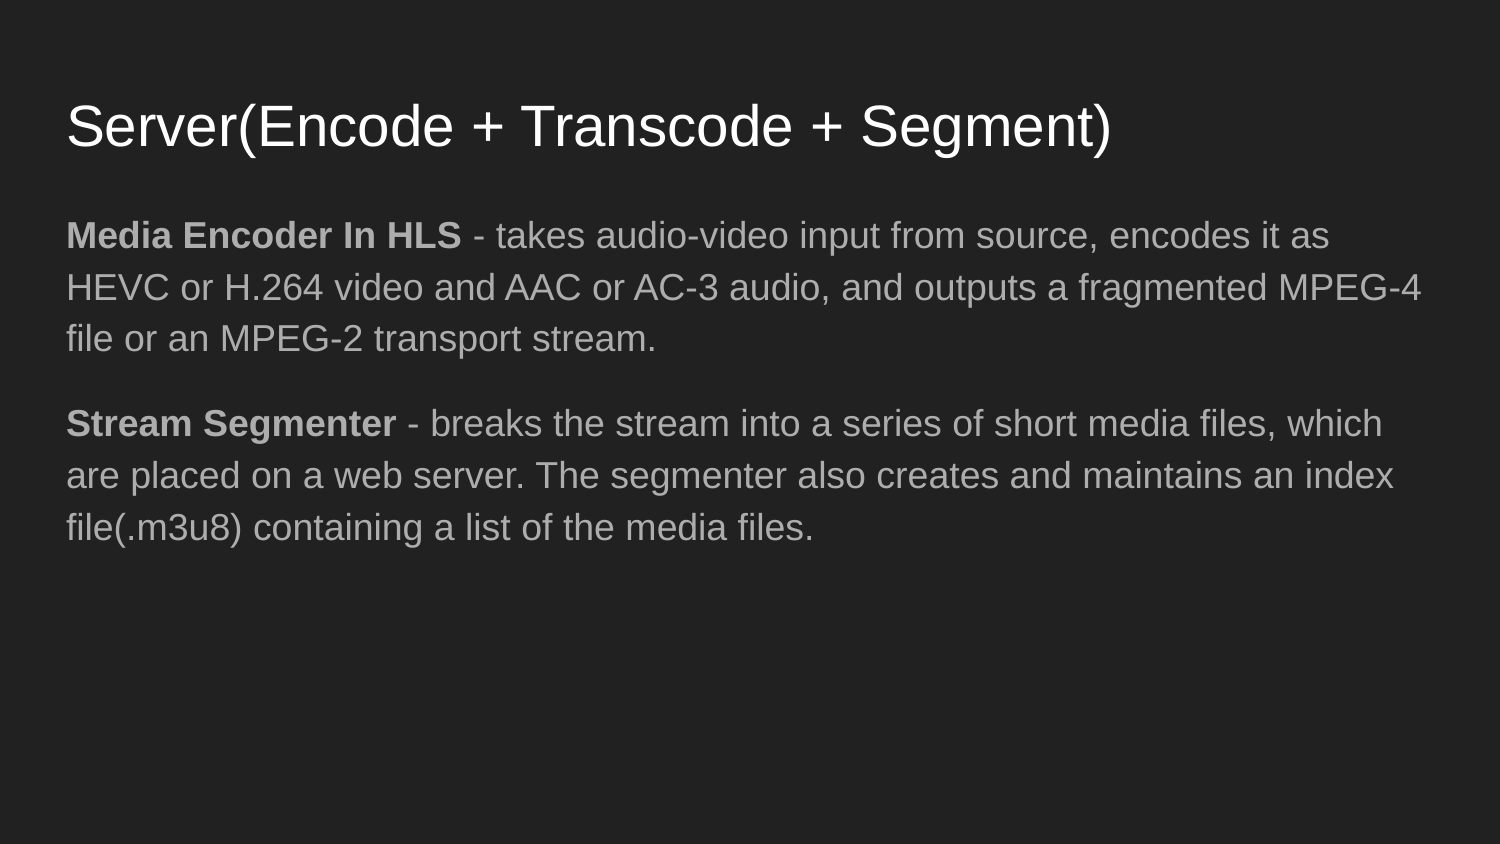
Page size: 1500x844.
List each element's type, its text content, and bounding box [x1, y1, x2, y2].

list Media Encoder In HLS - takes audio-video input from source, encodes it as HEVC or H.264 video and AAC or AC-3 audio, and outputs a fragmented MPEG-4 file or an MPEG-2 transport stream. Stream Segmenter - breaks the stream into a series of short media files, which are placed on a web server. The segmenter also creates and maintains an index file(.m3u8) containing a list of the media files. [51, 189, 1449, 750]
title Server(Encode + Transcode + Segment) [51, 72, 1449, 167]
